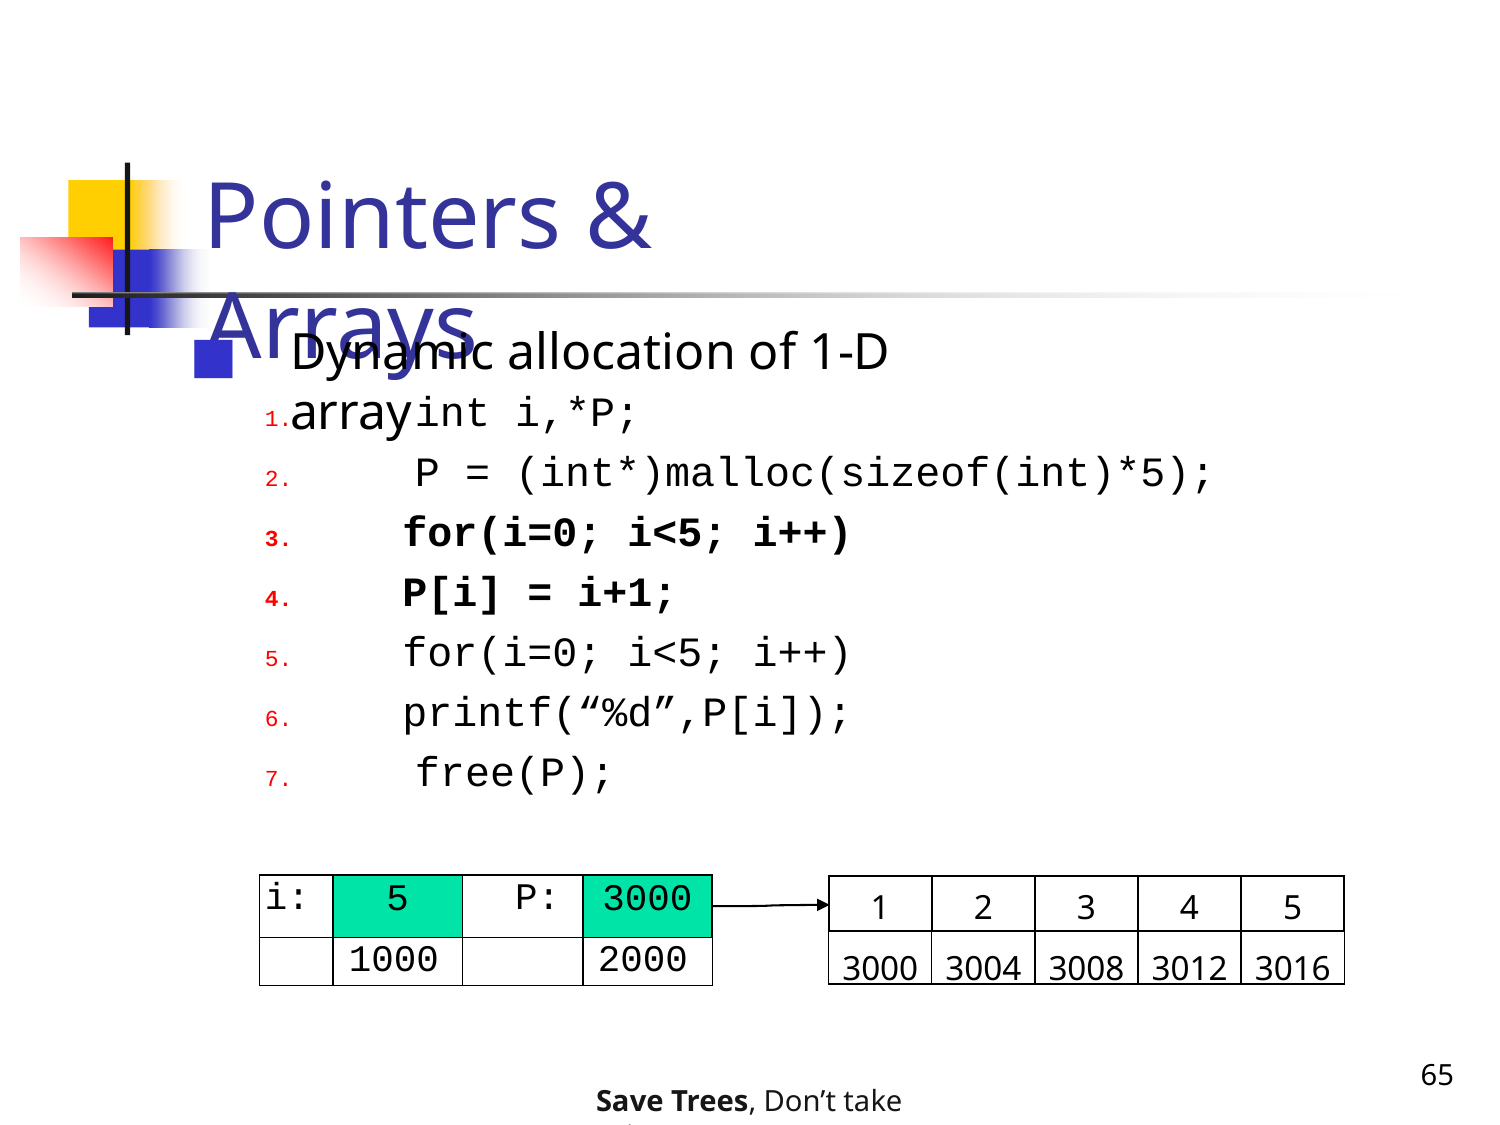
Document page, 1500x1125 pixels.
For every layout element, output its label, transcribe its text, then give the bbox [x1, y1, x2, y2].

text_box Dynamic allocation of 1-D array [187, 317, 989, 440]
table_cell 3000 [829, 932, 931, 983]
table_cell 3004 [932, 932, 1034, 983]
slide_number 65 [1414, 1054, 1459, 1125]
title Pointers & Arrays [201, 154, 906, 317]
table_cell [463, 938, 582, 985]
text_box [712, 898, 830, 912]
table_header i: [260, 876, 332, 937]
table_header 2 [933, 877, 1034, 930]
table_header 5 [334, 876, 462, 937]
picture [906, 292, 1423, 298]
table_header 1 [830, 877, 931, 930]
table_cell 3016 [1242, 932, 1344, 983]
table_header 3000 [584, 876, 711, 937]
list 1. int i,*P; 2. P = (int*)malloc(sizeof(int)*5); 3. for(i=0; i<5; i++) P[i] = i+1; 5. for(i=0; i<5; i++) printf(“%d”,P[i]); 7. free(P); [262, 920, 1318, 1023]
table_cell 3012 [1139, 932, 1240, 983]
table_cell 3008 [1036, 932, 1137, 983]
table_header 4 [1139, 877, 1240, 930]
table_header P: [463, 876, 582, 937]
table_cell 2000 [584, 938, 712, 985]
table_header 5 [1242, 877, 1343, 930]
table_cell 1000 [334, 938, 462, 985]
list 1. int i,*P; 2. P = (int*)malloc(sizeof(int)*5); 3. for(i=0; i<5; i++) P[i] = i+1; 5. for(i=0; i<5; i++) printf(“%d”,P[i]); 7. free(P); [262, 372, 1318, 898]
table_header 3 [1036, 877, 1137, 930]
table_cell [260, 938, 332, 985]
picture [20, 180, 201, 328]
footer Save Trees, Don’t take printouts [594, 1080, 1031, 1125]
